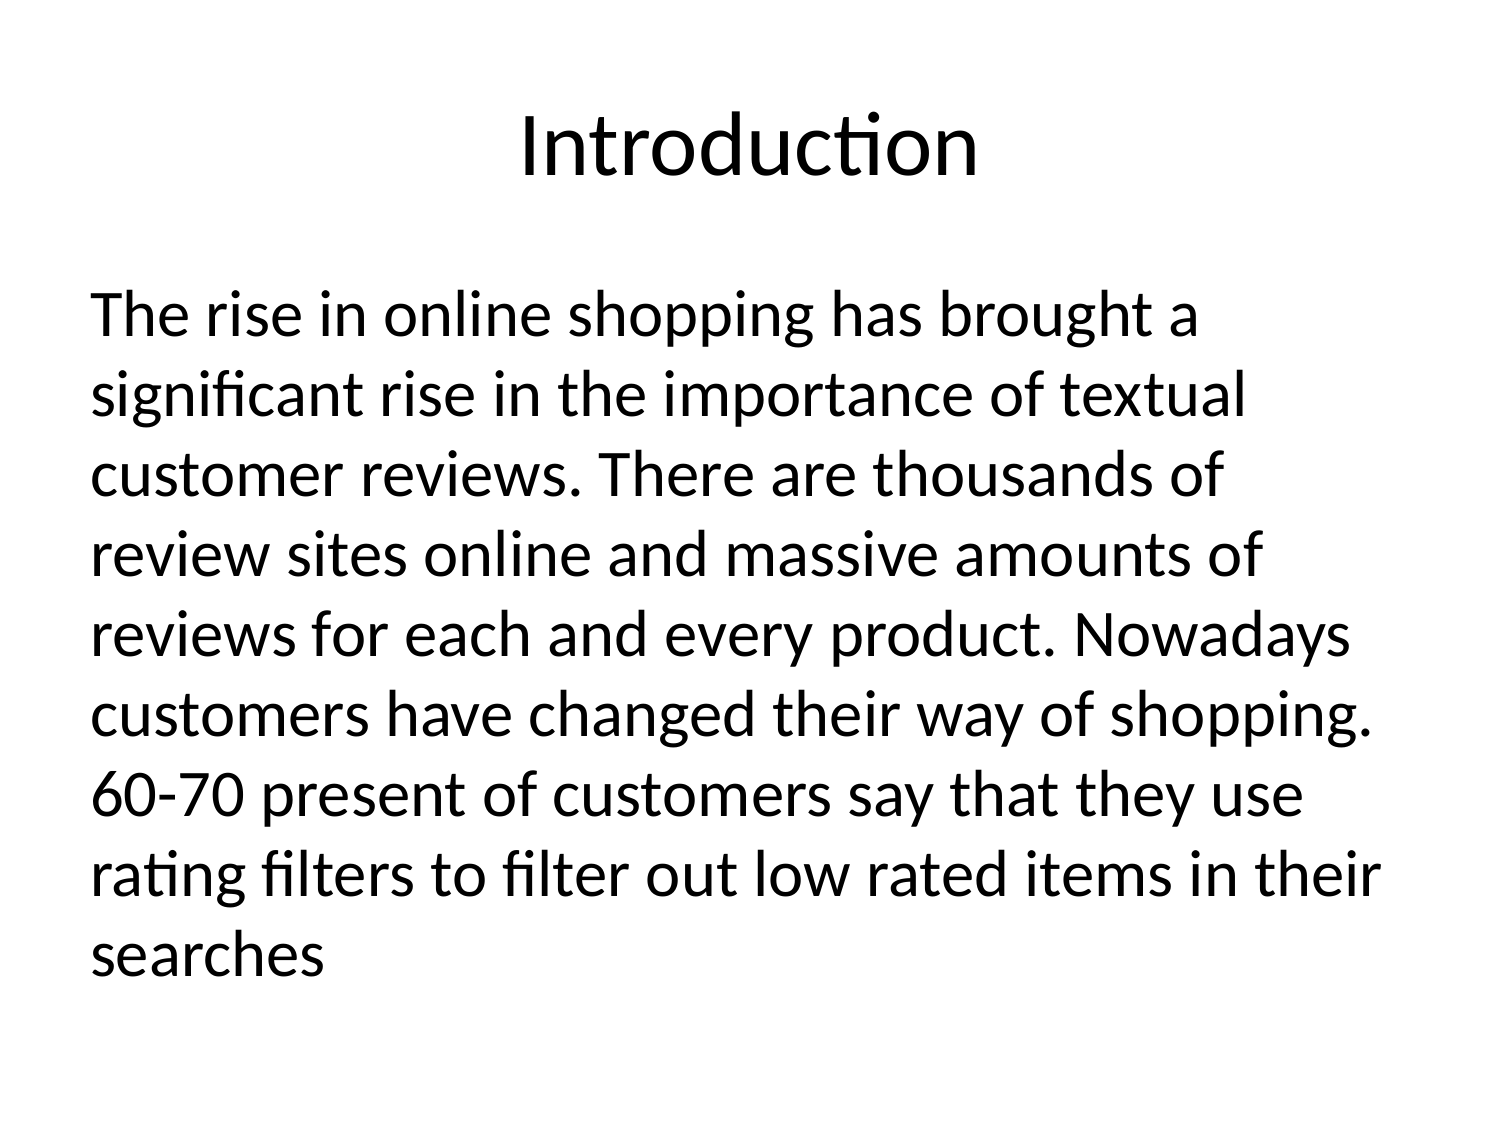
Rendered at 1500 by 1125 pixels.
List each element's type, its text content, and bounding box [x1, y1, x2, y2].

list The rise in online shopping has brought a significant rise in the importance of textual customer reviews. There are thousands of review sites online and massive amounts of reviews for each and every product. Nowadays customers have changed their way of shopping. 60-70 present of customers say that they use rating filters to filter out low rated items in their searches [75, 262, 1425, 1005]
title Introduction [75, 45, 1425, 233]
